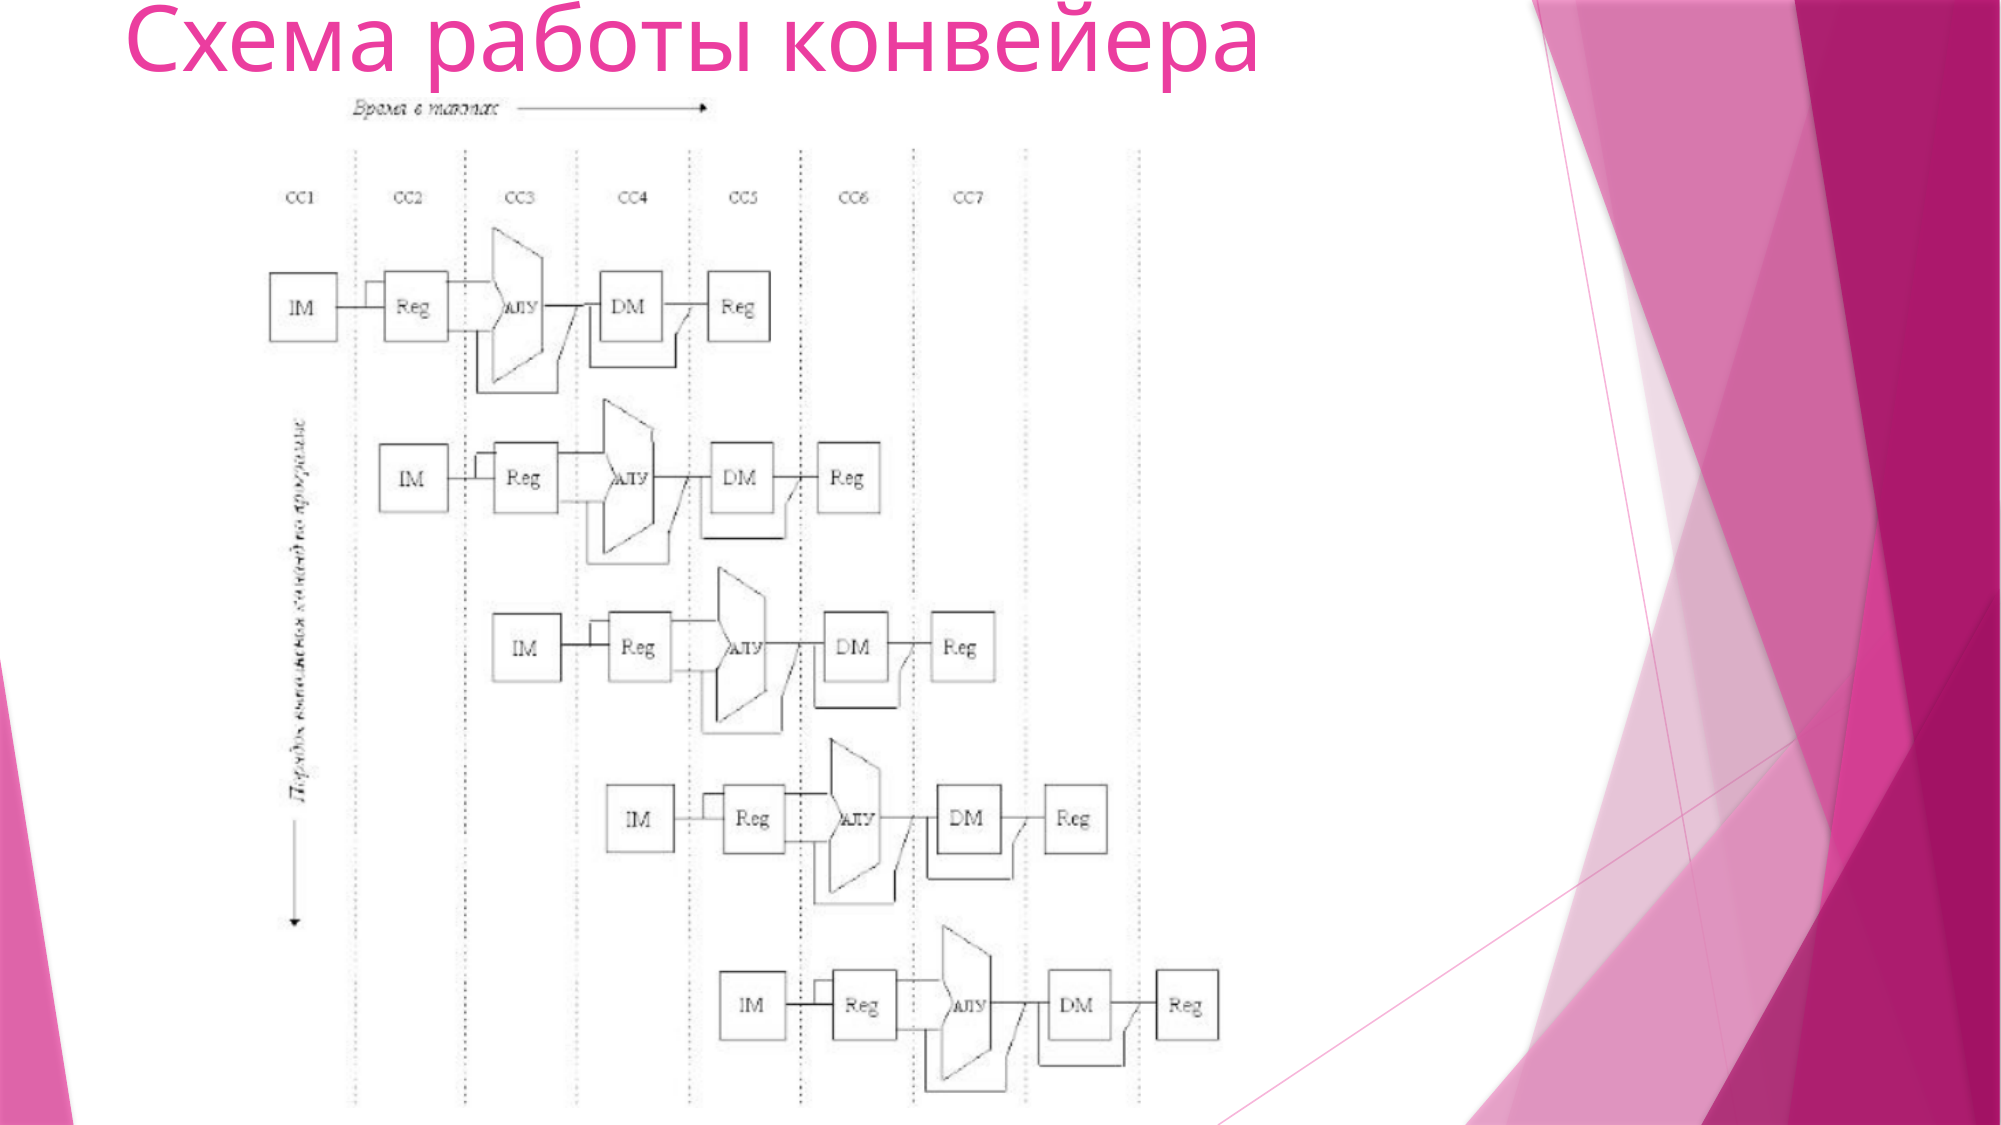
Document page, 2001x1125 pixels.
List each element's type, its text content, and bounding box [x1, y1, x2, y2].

picture [229, 96, 1234, 1108]
title Схема работы конвейера [108, 0, 1356, 98]
